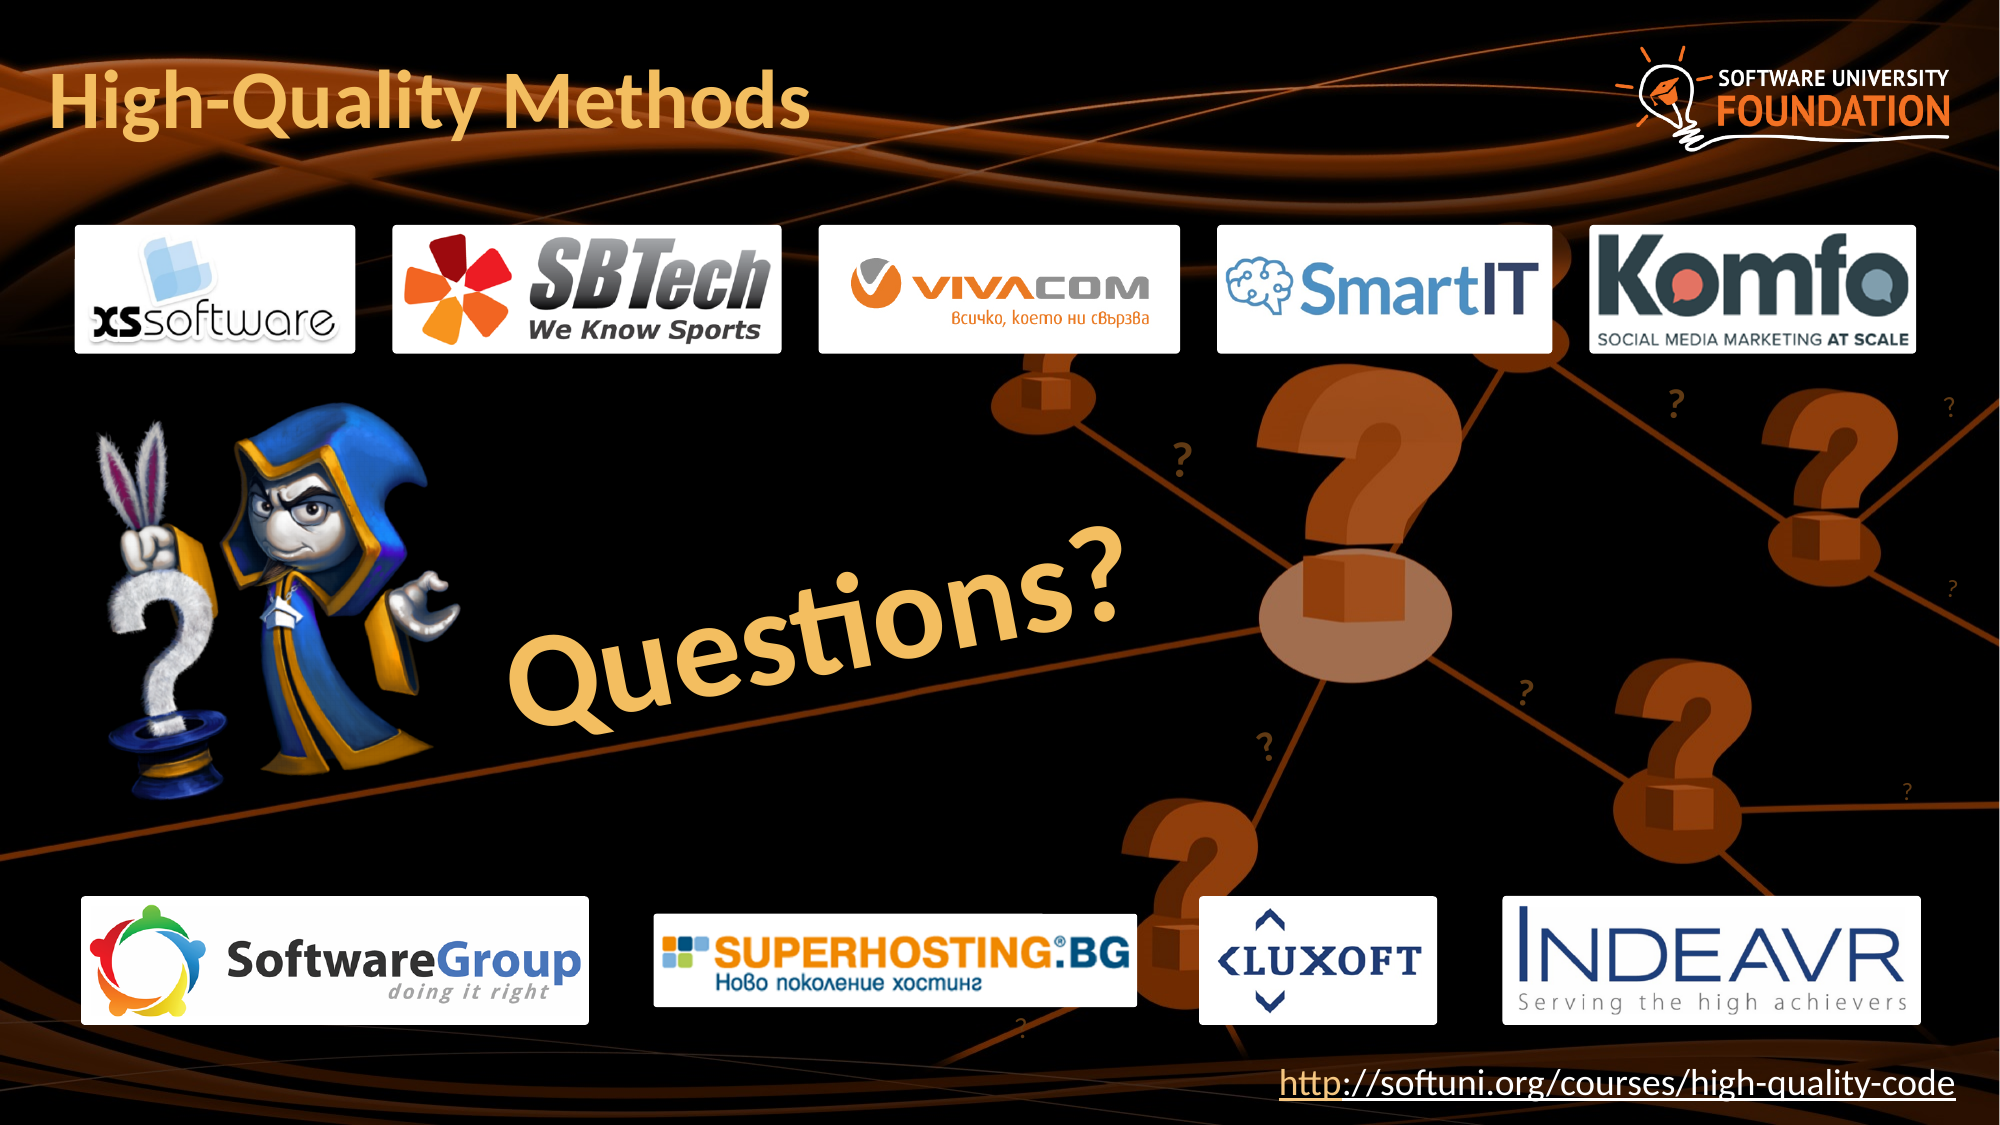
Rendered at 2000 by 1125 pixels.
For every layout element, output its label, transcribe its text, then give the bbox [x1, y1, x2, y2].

title High-Quality Methods [30, 19, 1595, 185]
picture [0, 0, 2000, 1125]
list http://softuni.org/courses/high-quality-code [250, 1050, 1971, 1110]
